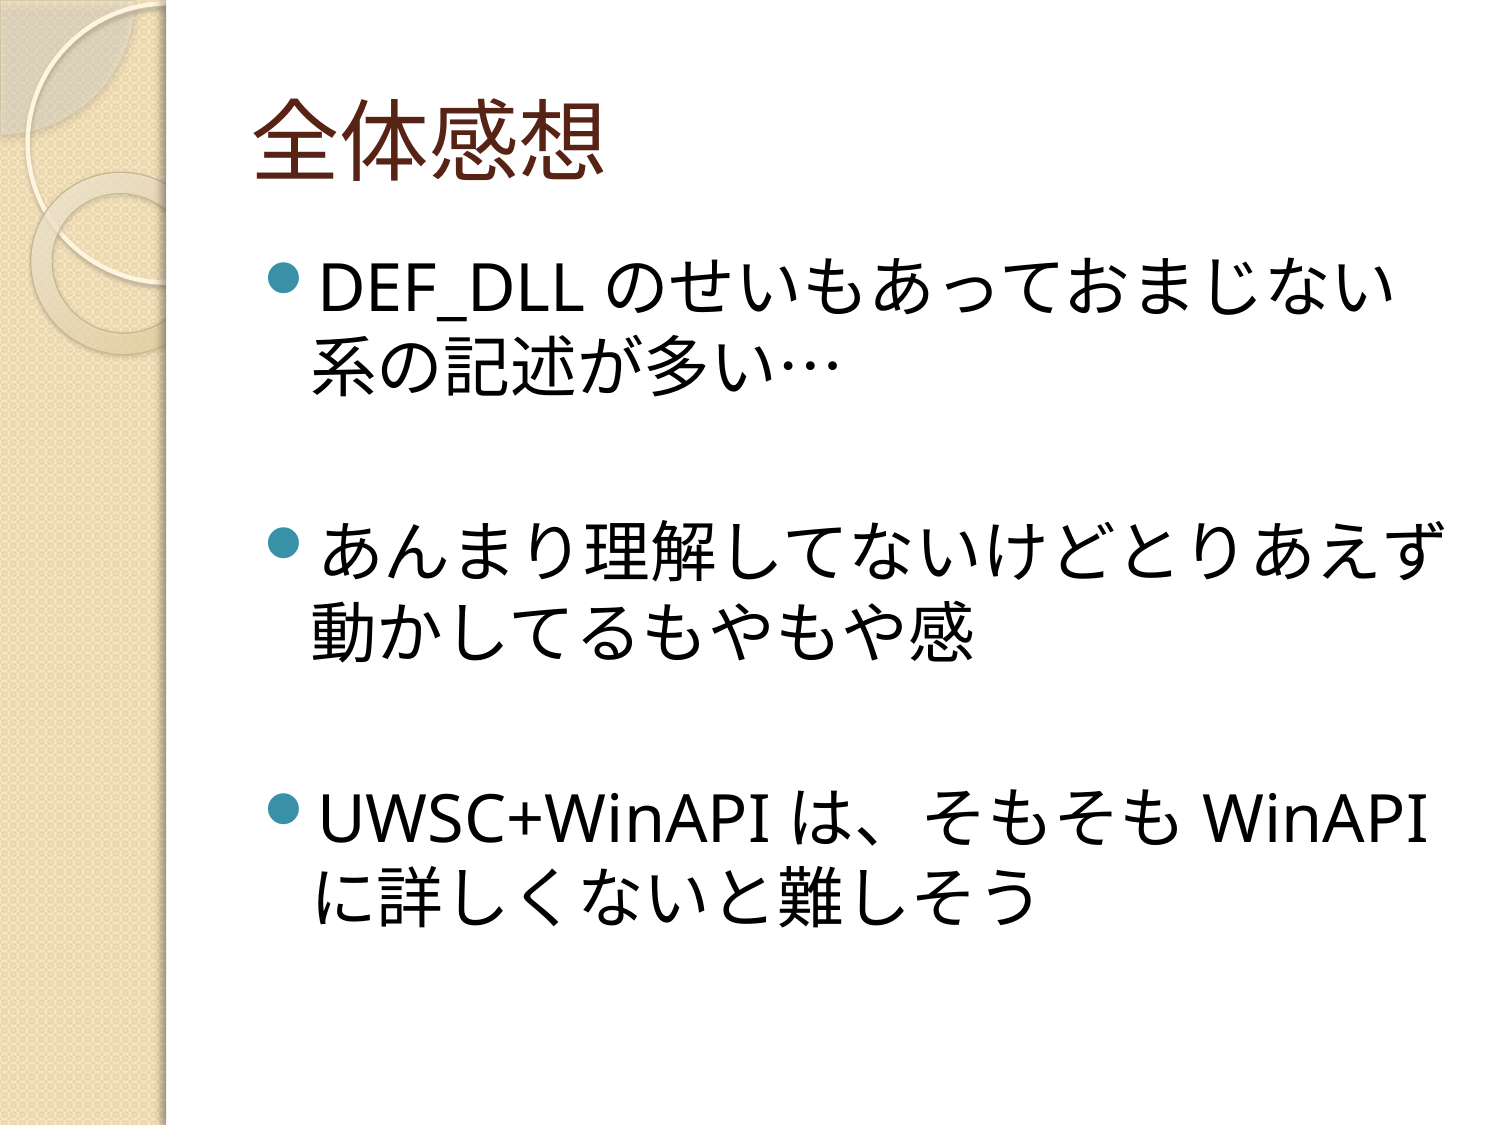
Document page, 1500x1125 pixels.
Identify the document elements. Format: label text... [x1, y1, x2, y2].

list DEF_DLLのせいもあっておまじない系の記述が多い… あんまり理解してないけどとりあえず動かしてるもやもや感 UWSC+WinAPIは、そもそもWinAPIに詳しくないと難しそう [235, 237, 1466, 1071]
title 全体感想 [235, 45, 1466, 233]
